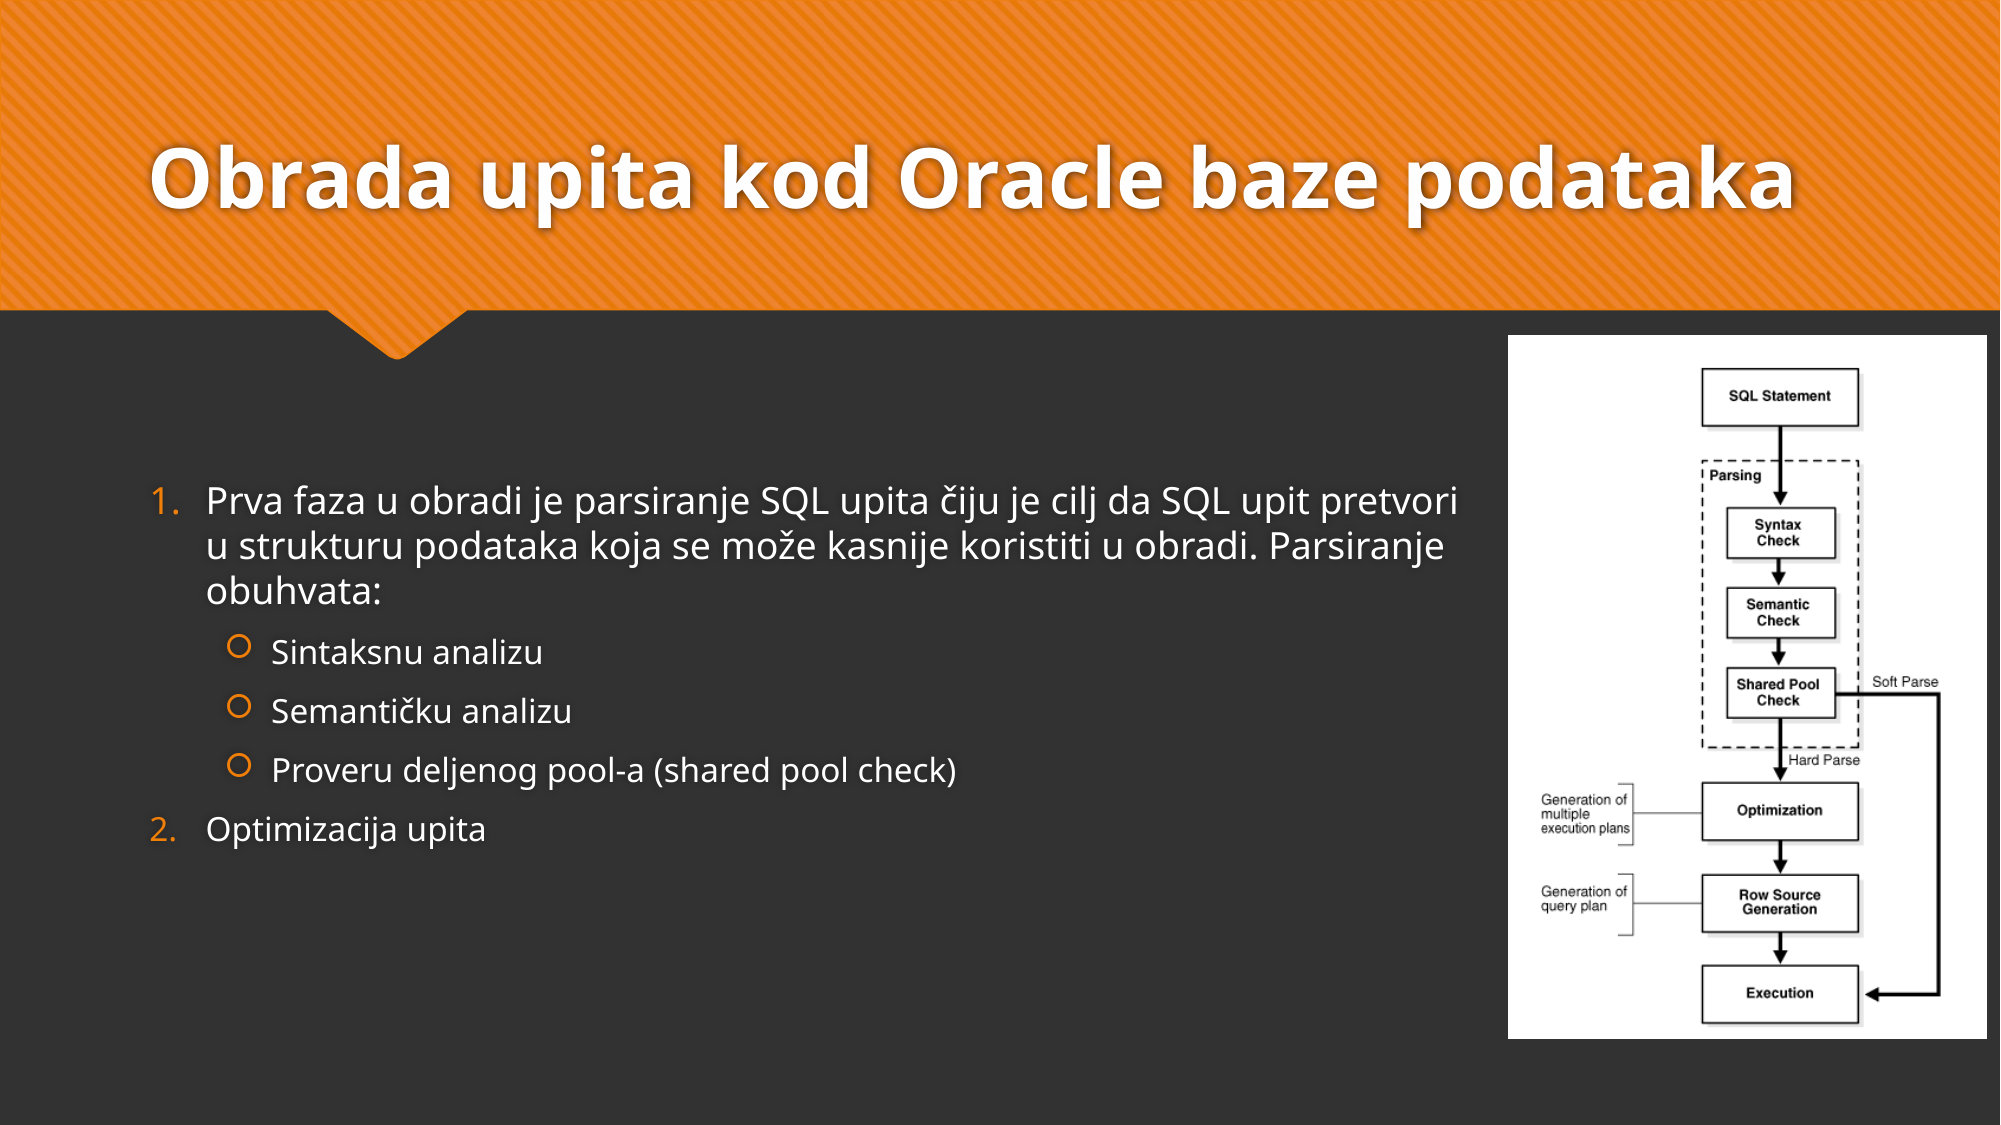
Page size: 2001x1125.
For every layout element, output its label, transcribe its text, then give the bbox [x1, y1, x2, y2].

picture [1507, 335, 1987, 1040]
title Obrada upita kod Oracle baze podataka [132, 73, 1868, 233]
list Prva faza u obradi je parsiranje SQL upita čiju je cilj da SQL upit pretvori u strukturu podataka koja se može kasnije koristiti u obradi. Parsiranje obuhvata: Sintaksnu analizu Semantičku analizu Proveru deljenog pool-a (shared pool check) Optimizacija upita [134, 364, 1476, 962]
